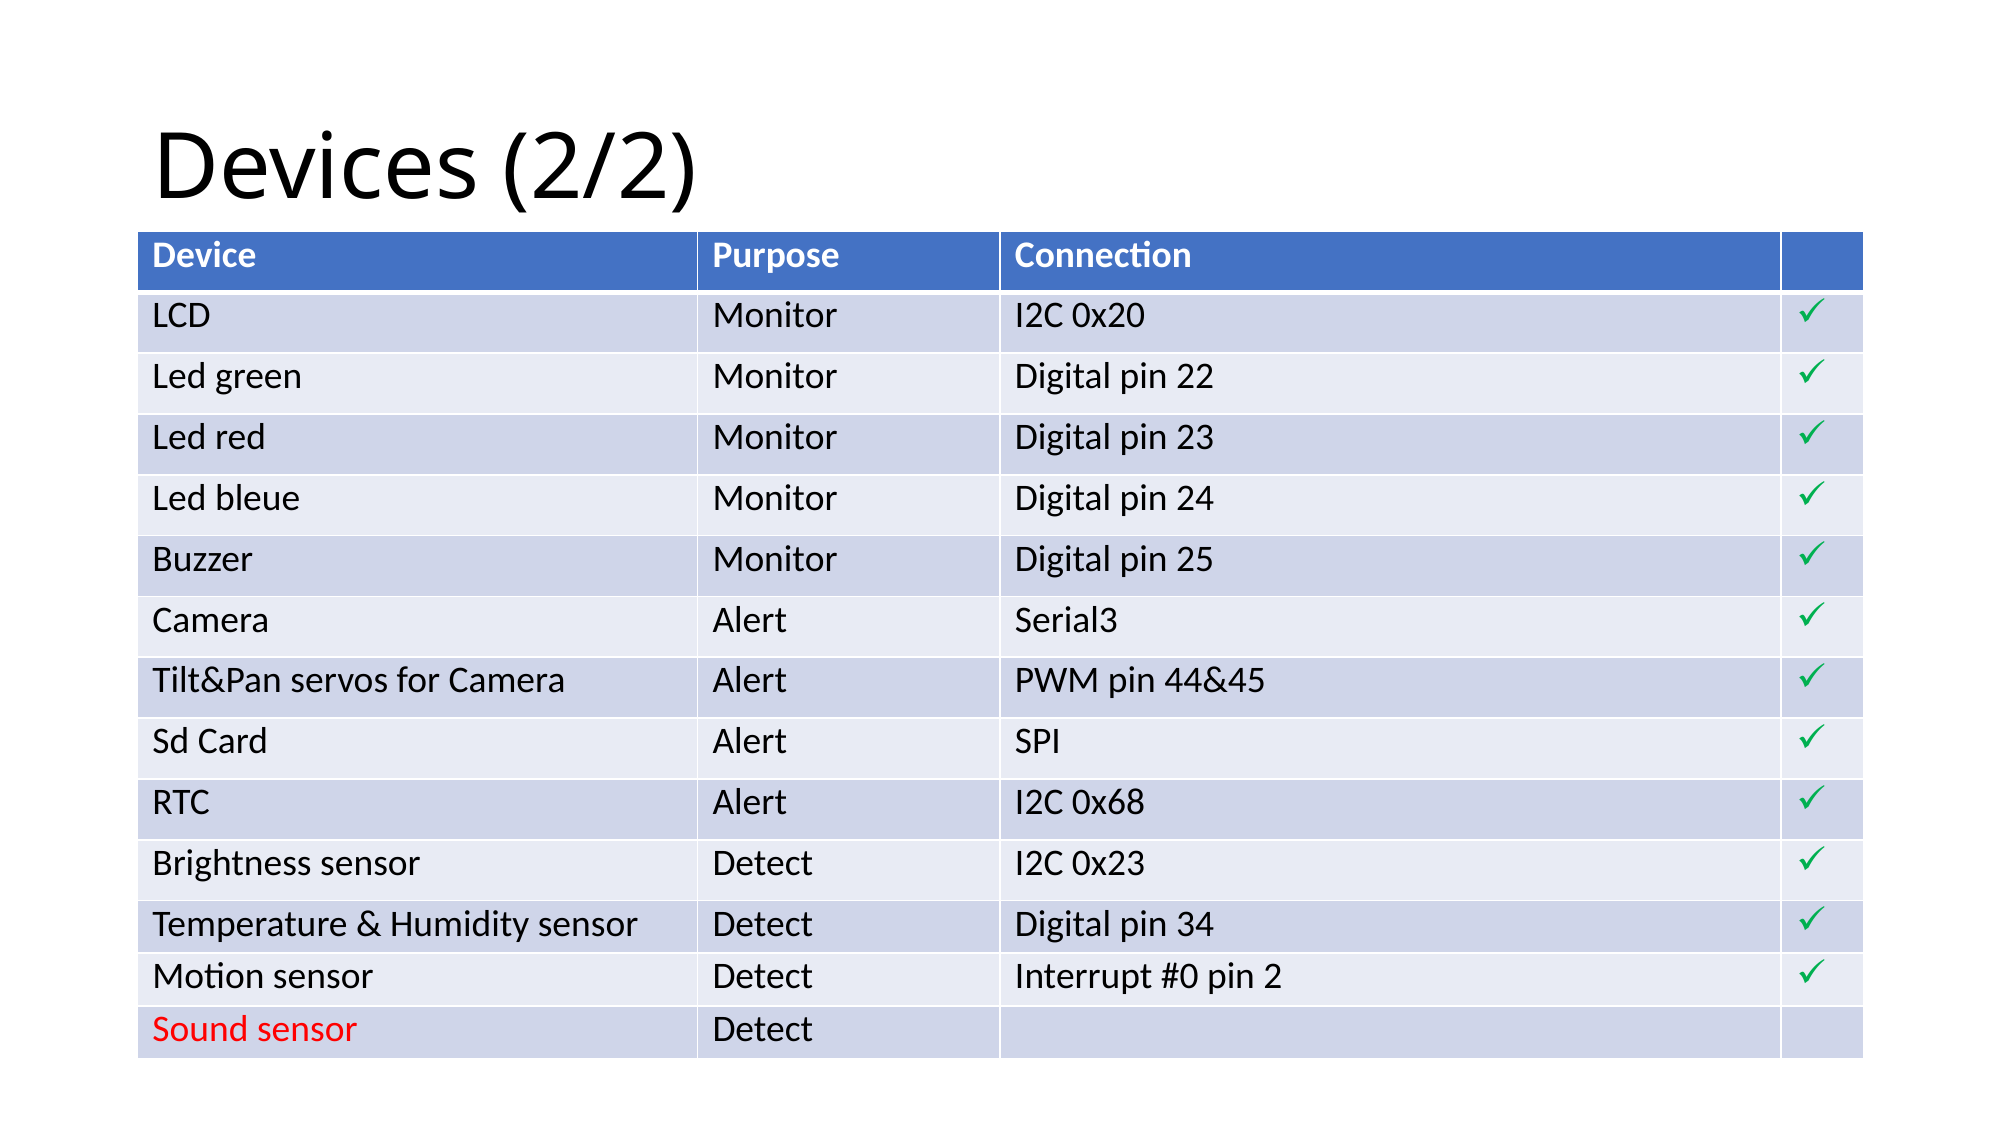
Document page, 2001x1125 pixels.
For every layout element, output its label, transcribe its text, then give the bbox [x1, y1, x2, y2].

table_cell LCD [138, 295, 697, 352]
table_cell Monitor [698, 295, 999, 352]
table_cell Sound sensor [138, 1007, 697, 1058]
table_cell [1782, 476, 1863, 535]
table_cell [1782, 415, 1863, 474]
table_cell I2C 0x68 [1001, 780, 1780, 839]
table_cell Digital pin 22 [1001, 354, 1780, 413]
table_cell Led green [138, 354, 697, 413]
table_cell [1782, 1007, 1863, 1058]
table_cell Detect [698, 954, 999, 1005]
table_cell [1782, 954, 1863, 1005]
table_header Purpose [698, 232, 999, 290]
table_cell [1782, 719, 1863, 778]
table_cell Monitor [698, 476, 999, 535]
table_header Connection [1001, 232, 1780, 290]
table_cell [1782, 780, 1863, 839]
table_cell Alert [698, 780, 999, 839]
table_cell Alert [698, 719, 999, 778]
table_cell Brightness sensor [138, 841, 697, 900]
table_cell Monitor [698, 415, 999, 474]
table_cell Digital pin 25 [1001, 536, 1780, 596]
table_cell [1782, 536, 1863, 596]
table_cell SPI [1001, 719, 1780, 778]
table_cell Alert [698, 658, 999, 717]
table_header Device [138, 232, 697, 290]
table_cell Led bleue [138, 476, 697, 535]
table_cell Digital pin 24 [1001, 476, 1780, 535]
table_cell [1782, 597, 1863, 656]
table_cell Detect [698, 841, 999, 900]
table_cell Digital pin 34 [1001, 901, 1780, 952]
table_cell Serial3 [1001, 597, 1780, 656]
table_cell Monitor [698, 354, 999, 413]
table_cell Temperature & Humidity sensor [138, 901, 697, 952]
table_cell [1782, 295, 1863, 352]
table_cell [1782, 841, 1863, 900]
table_cell [1782, 354, 1863, 413]
table_cell Monitor [698, 536, 999, 596]
table_cell Detect [698, 901, 999, 952]
table_cell Tilt&Pan servos for Camera [138, 658, 697, 717]
table_cell Detect [698, 1007, 999, 1058]
table_cell Camera [138, 597, 697, 656]
table_header [1782, 232, 1863, 290]
table_cell [1001, 1007, 1780, 1058]
title Devices (2/2) [137, 59, 1863, 231]
table_cell I2C 0x20 [1001, 295, 1780, 352]
table_cell Led red [138, 415, 697, 474]
table_cell Buzzer [138, 536, 697, 596]
table_cell Sd Card [138, 719, 697, 778]
table_cell PWM pin 44&45 [1001, 658, 1780, 717]
table_cell RTC [138, 780, 697, 839]
table_cell Alert [698, 597, 999, 656]
table_cell Motion sensor [138, 954, 697, 1005]
table_cell [1782, 901, 1863, 952]
table_cell [1782, 658, 1863, 717]
table_cell I2C 0x23 [1001, 841, 1780, 900]
table_cell Interrupt #0 pin 2 [1001, 954, 1780, 1005]
table_cell Digital pin 23 [1001, 415, 1780, 474]
